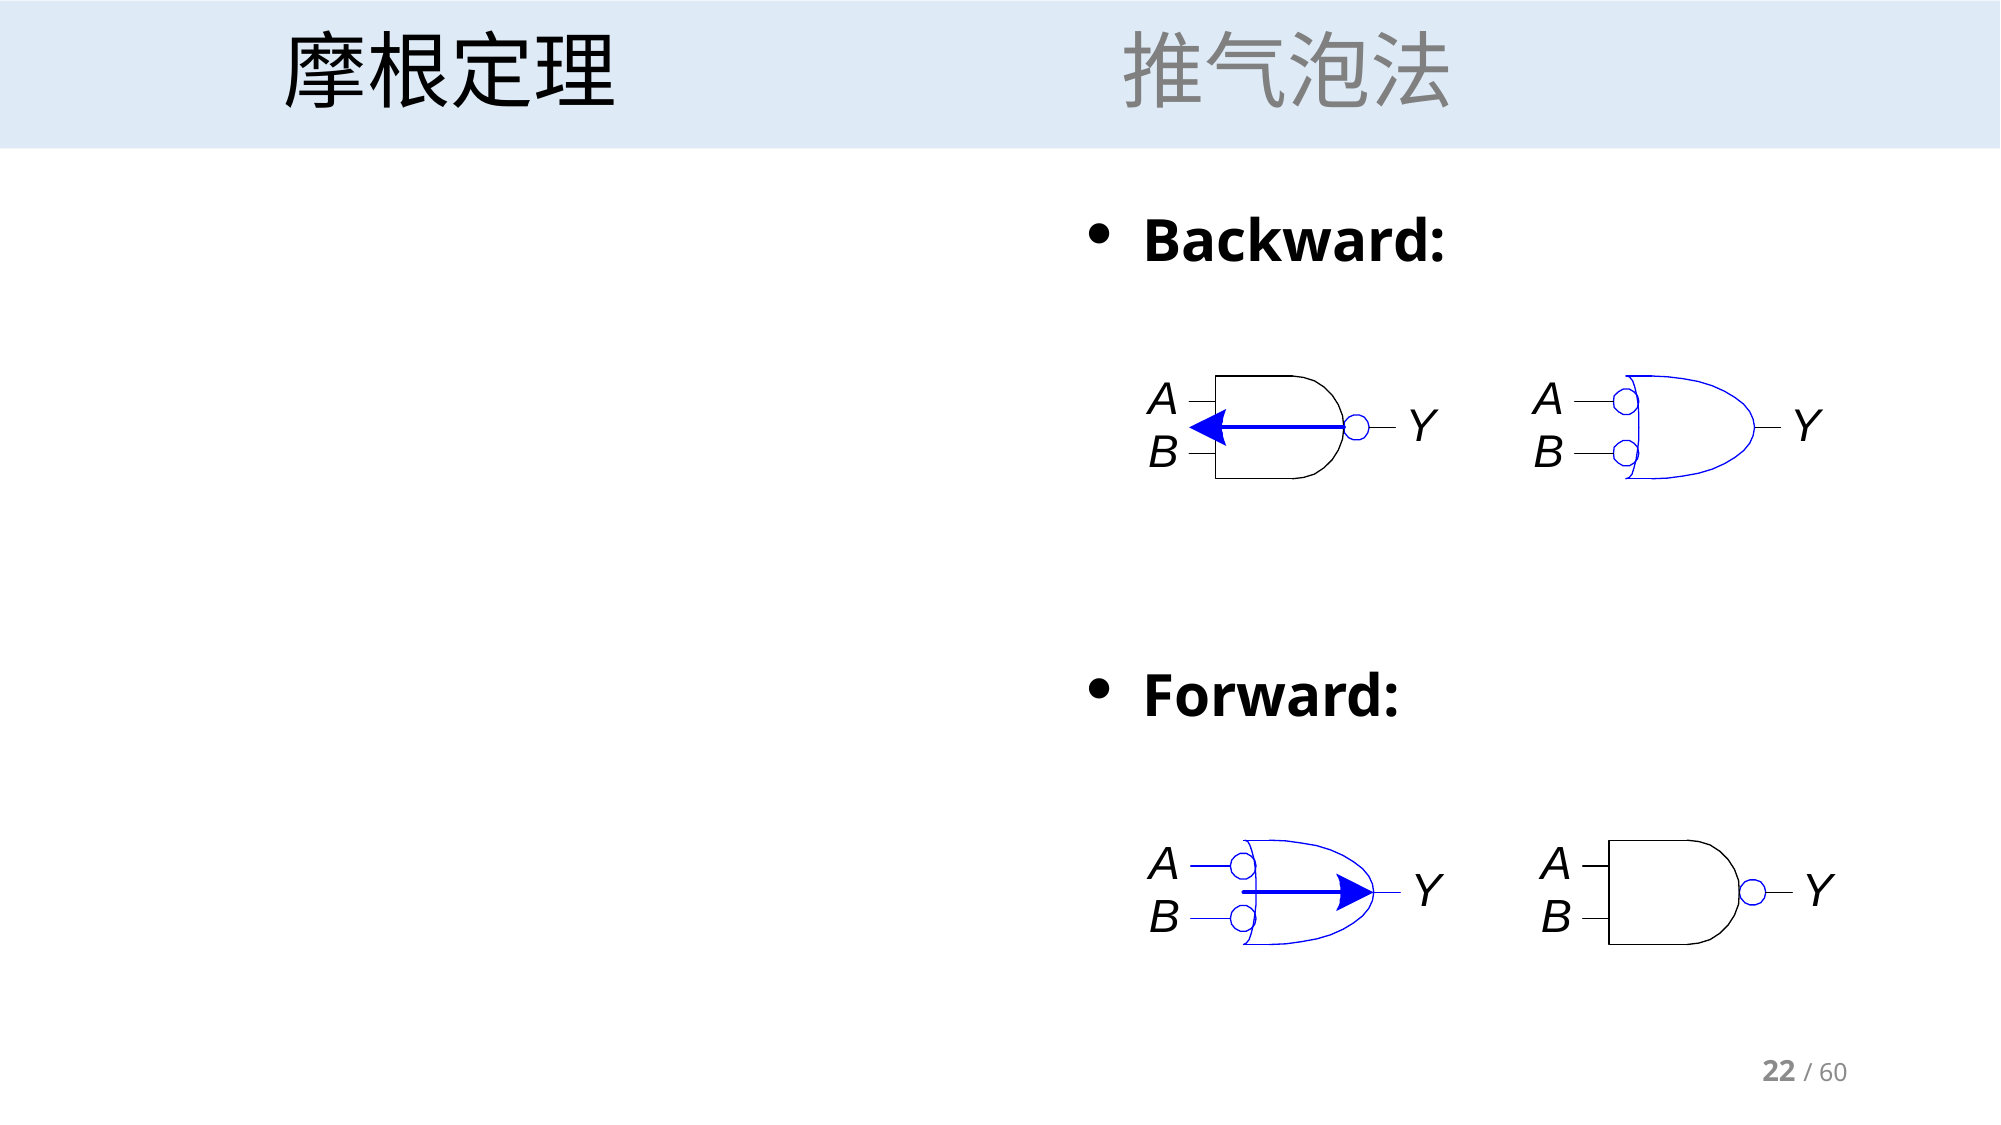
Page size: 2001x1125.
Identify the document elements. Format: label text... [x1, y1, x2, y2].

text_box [1106, 343, 1863, 511]
text_box 摩根定理 推气泡法 [0, 0, 2000, 149]
text_box Backward: [1071, 196, 1754, 305]
text_box Forward: [1071, 651, 1502, 760]
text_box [1106, 807, 1878, 978]
slide_number 22 / 60 [1412, 1042, 1863, 1103]
